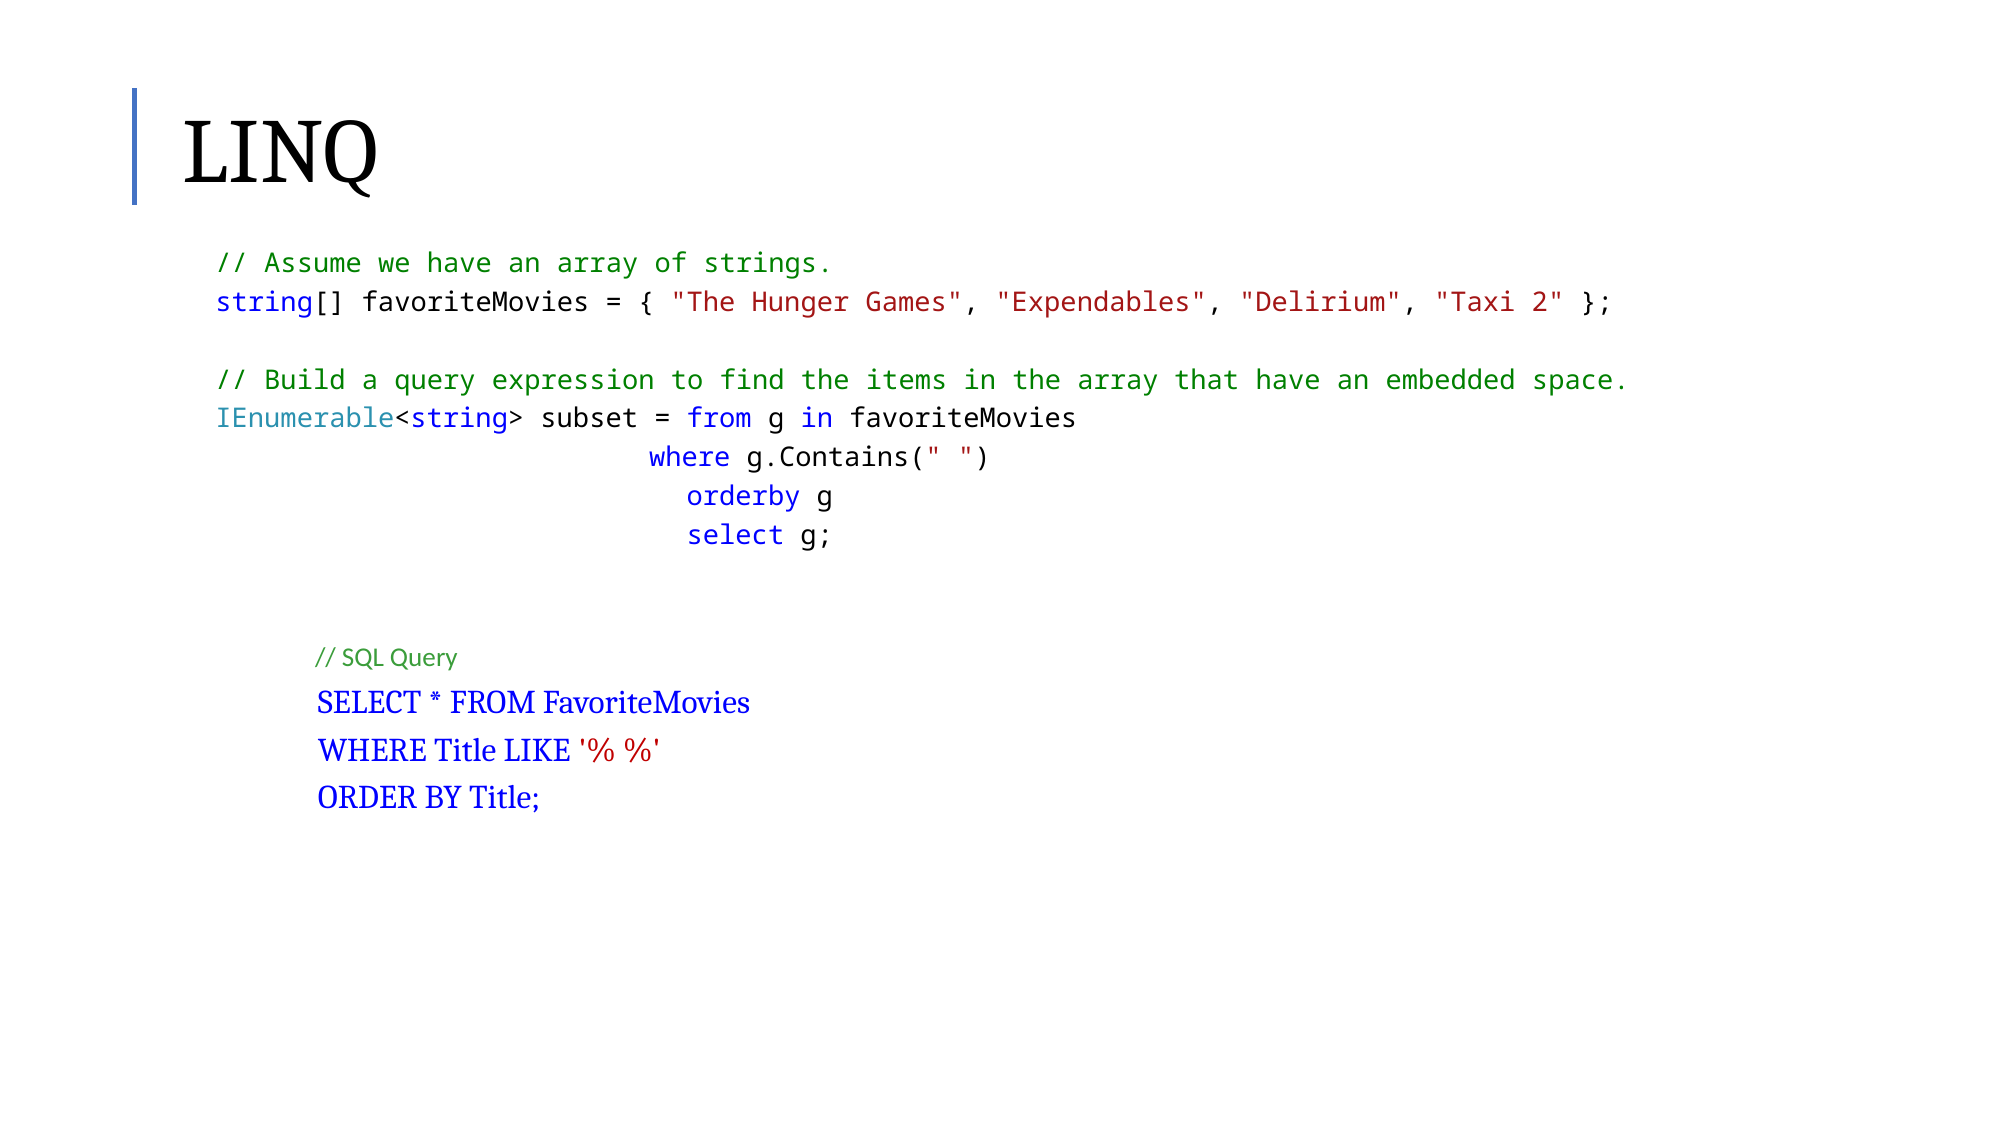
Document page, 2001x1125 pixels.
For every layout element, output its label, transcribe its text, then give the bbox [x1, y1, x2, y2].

title LINQ [168, 73, 1763, 231]
list // Assume we have an array of strings. string[] favoriteMovies = { "The Hunger Games", "Expendables", "Delirium", "Taxi 2" }; // Build a query expression to find the items in the array that have an embedded space. IEnumerable<string> subset = from g in favoriteMovies where g.Contains(" ") orderby g select g; // SQL Query SELECT * FROM FavoriteMovies WHERE Title LIKE '% %' ORDER BY Title; [168, 231, 1763, 1053]
